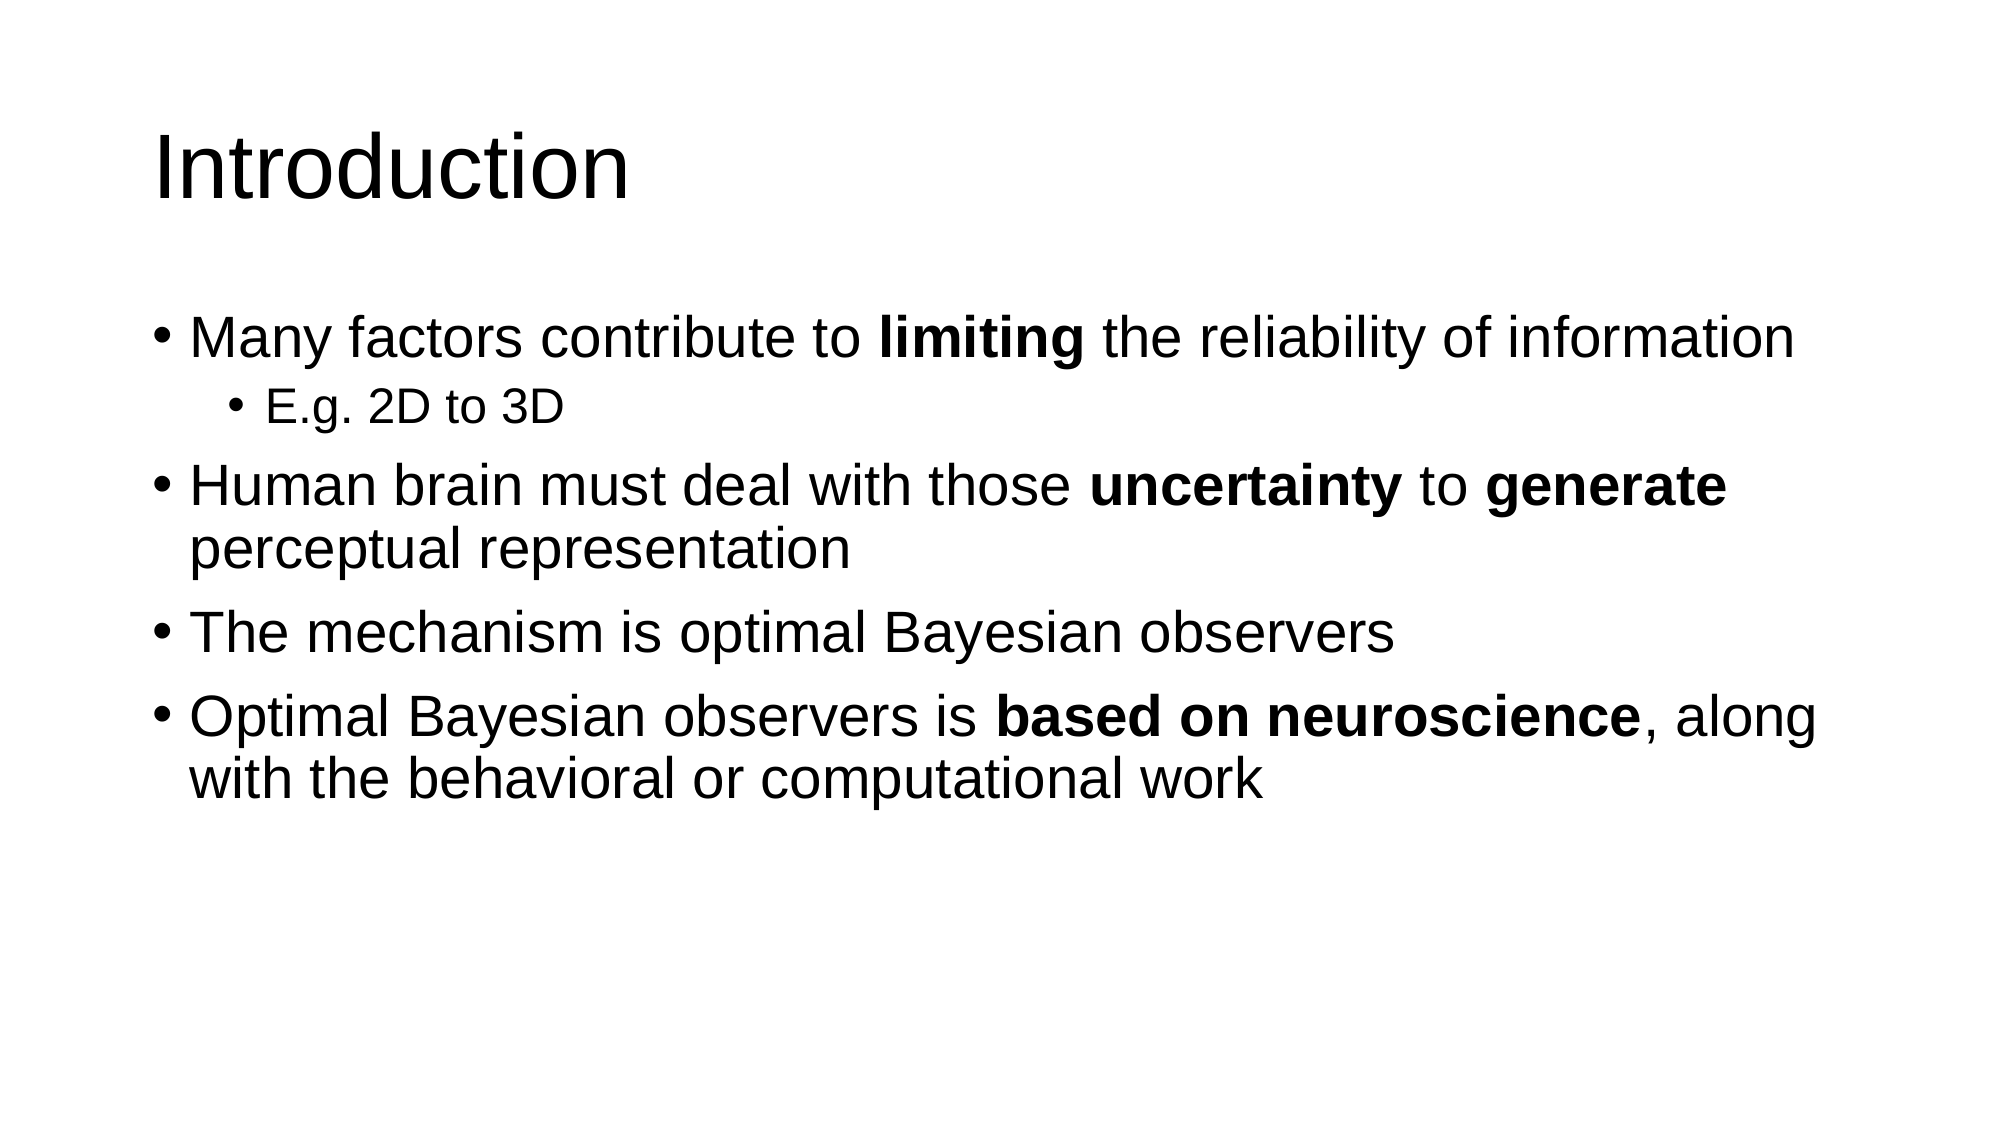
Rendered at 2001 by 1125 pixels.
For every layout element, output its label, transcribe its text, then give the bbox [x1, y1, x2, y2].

list Many factors contribute to limiting the reliability of information E.g. 2D to 3D Human brain must deal with those uncertainty to generate perceptual representation The mechanism is optimal Bayesian observers Optimal Bayesian observers is based on neuroscience, along with the behavioral or computational work [137, 299, 1863, 1014]
title Introduction [137, 59, 1863, 278]
